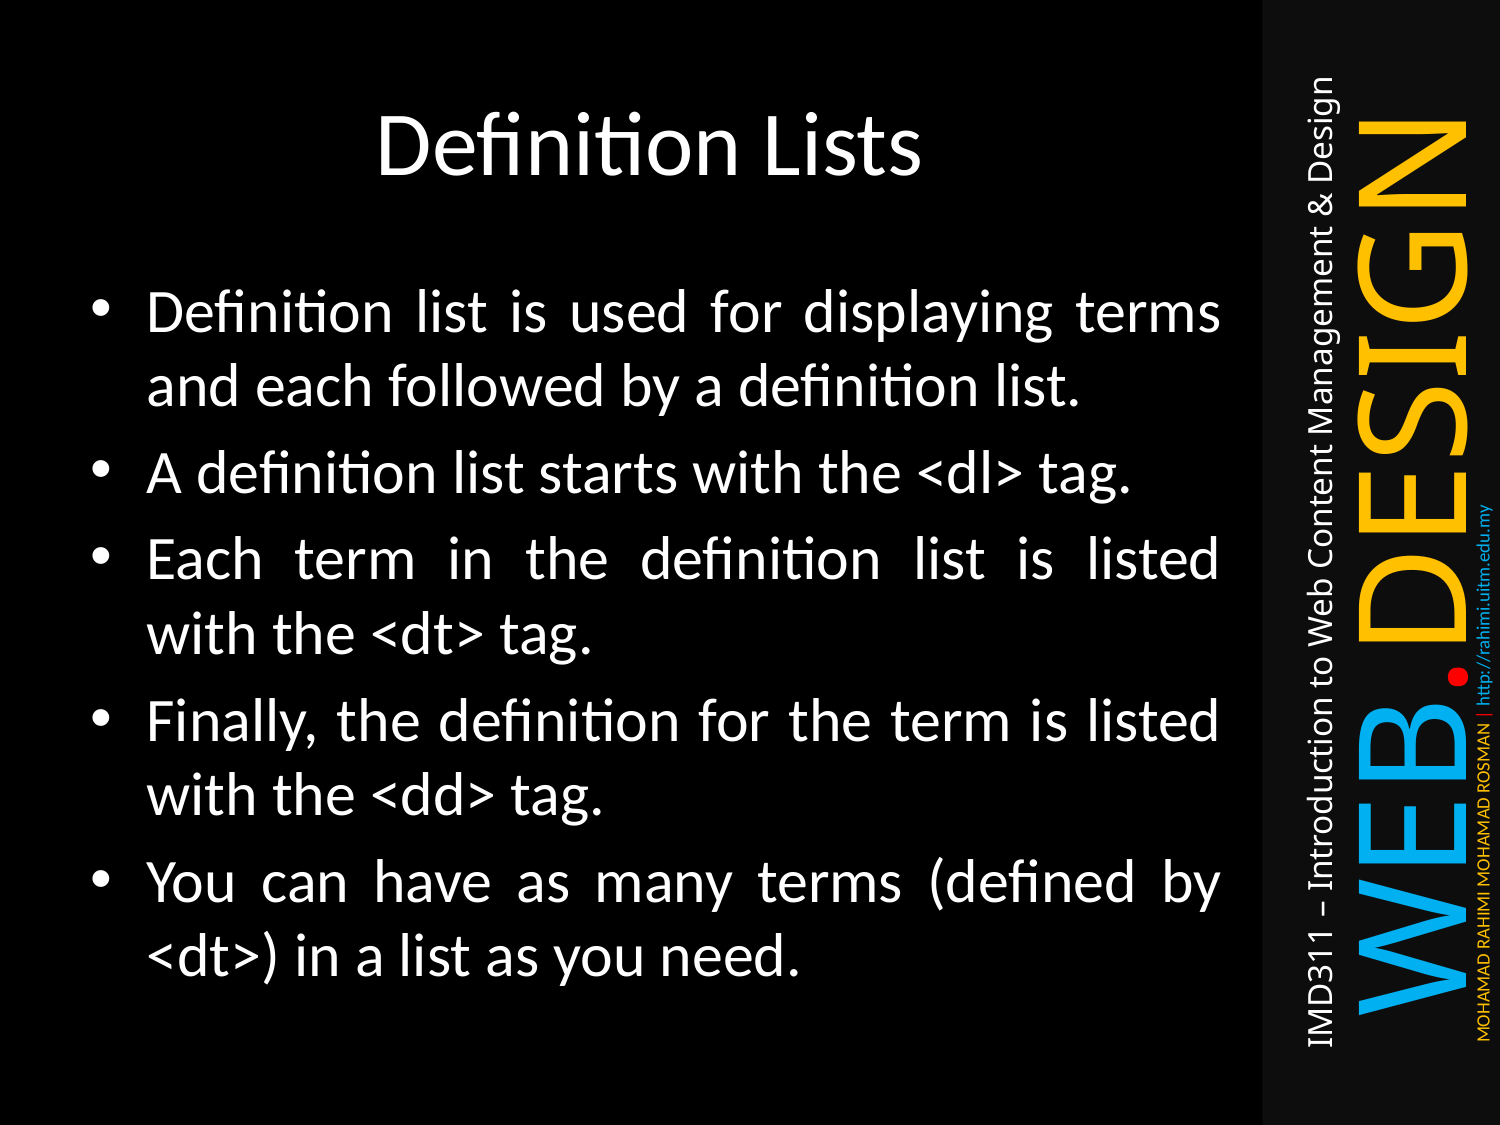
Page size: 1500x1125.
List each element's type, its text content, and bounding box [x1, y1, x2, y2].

title Definition Lists [75, 45, 1225, 233]
list Definition list is used for displaying terms and each followed by a definition list. A definition list starts with the <dl> tag. Each term in the definition list is listed with the <dt> tag. Finally, the definition for the term is listed with the <dd> tag. You can have as many terms (defined by <dt>) in a list as you need. [75, 262, 1238, 1005]
